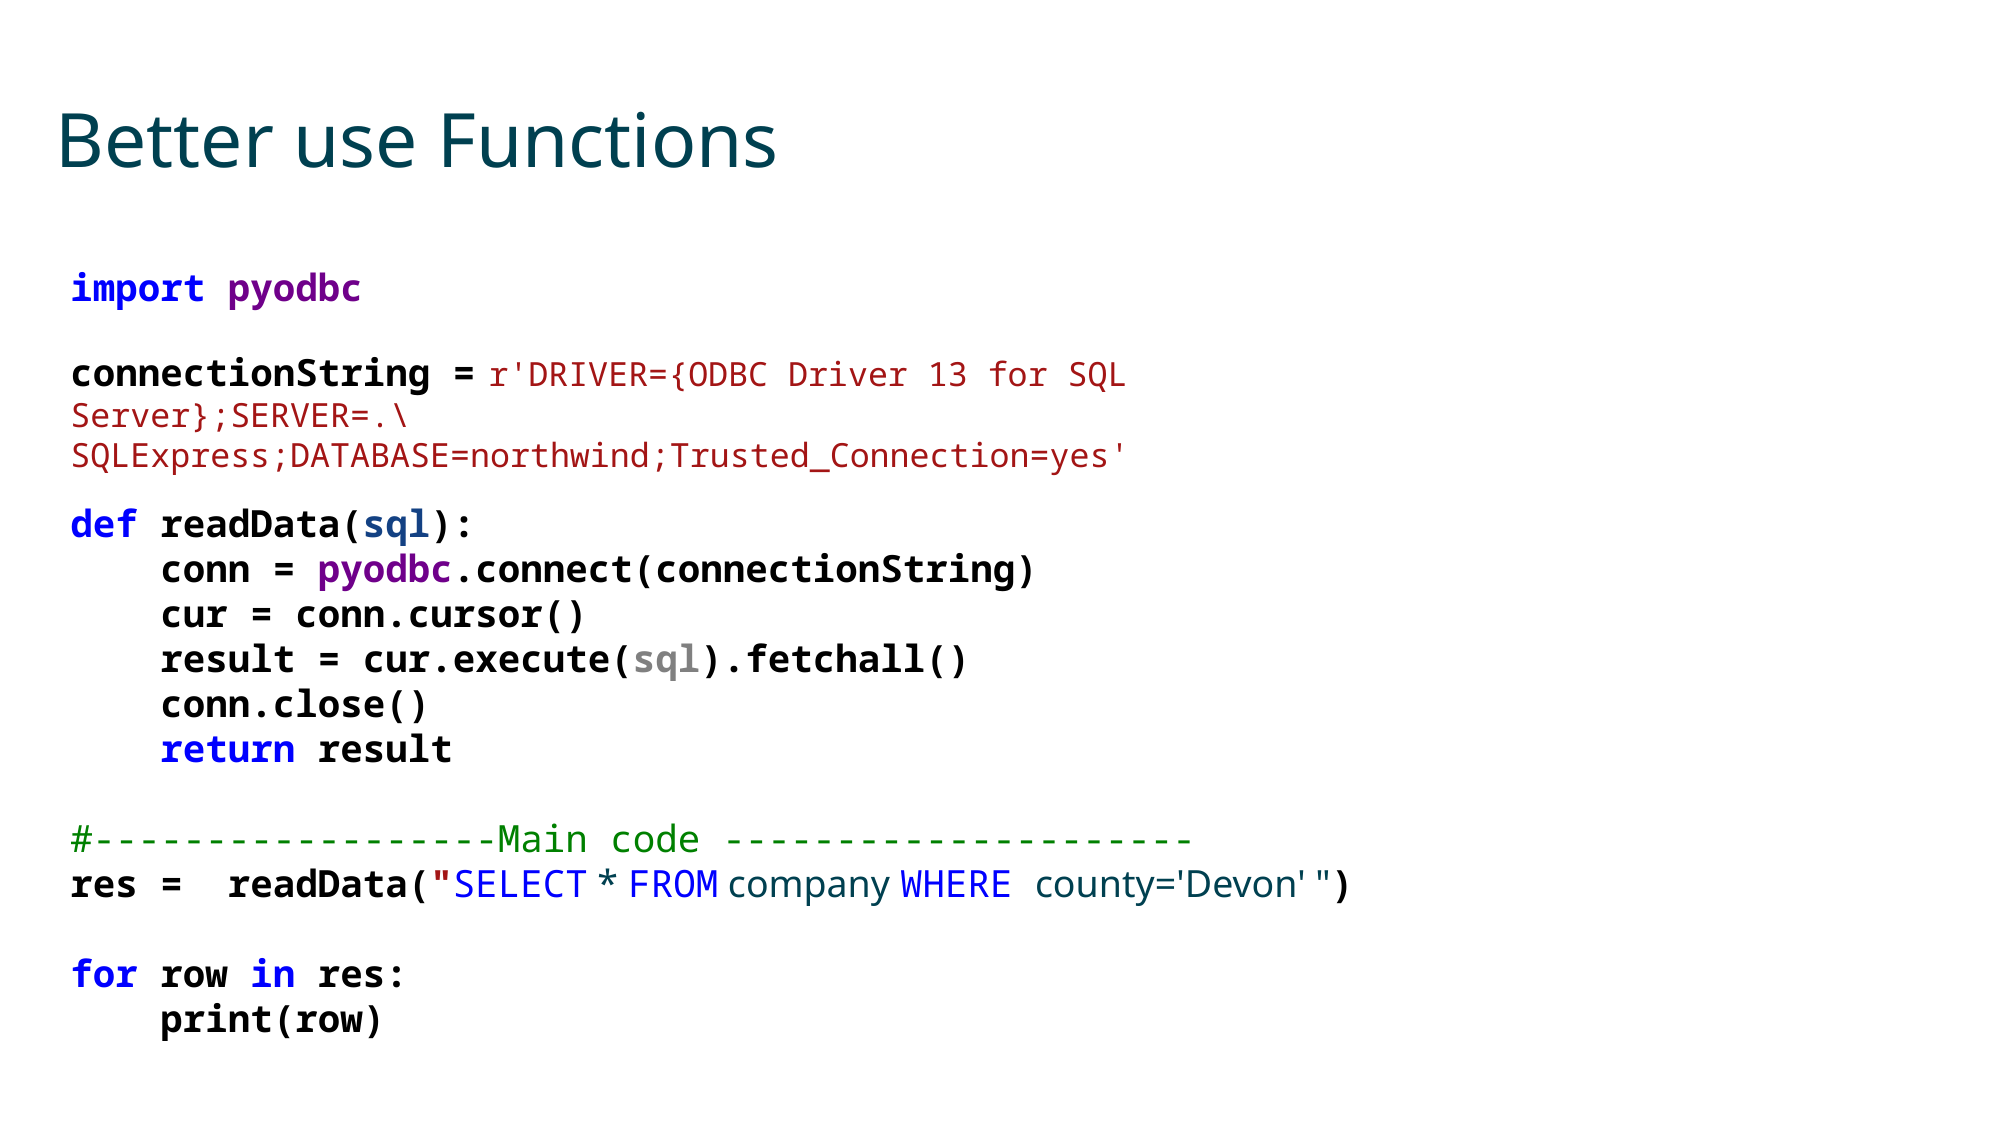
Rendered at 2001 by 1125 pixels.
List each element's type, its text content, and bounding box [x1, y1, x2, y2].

title Better use Functions [55, 92, 1946, 225]
text_box import pyodbc connectionString = r'DRIVER={ODBC Driver 13 for SQL Server};SERVER=.\SQLExpress;DATABASE=northwind;Trusted_Connection=yes' def readData(sql): conn = pyodbc.connect(connectionString) cur = conn.cursor() result = cur.execute(sql).fetchall() conn.close() return result #------------------Main code --------------------- res = readData("SELECT * FROM company WHERE county='Devon' ") for row in res: print(row) [55, 256, 1386, 1120]
